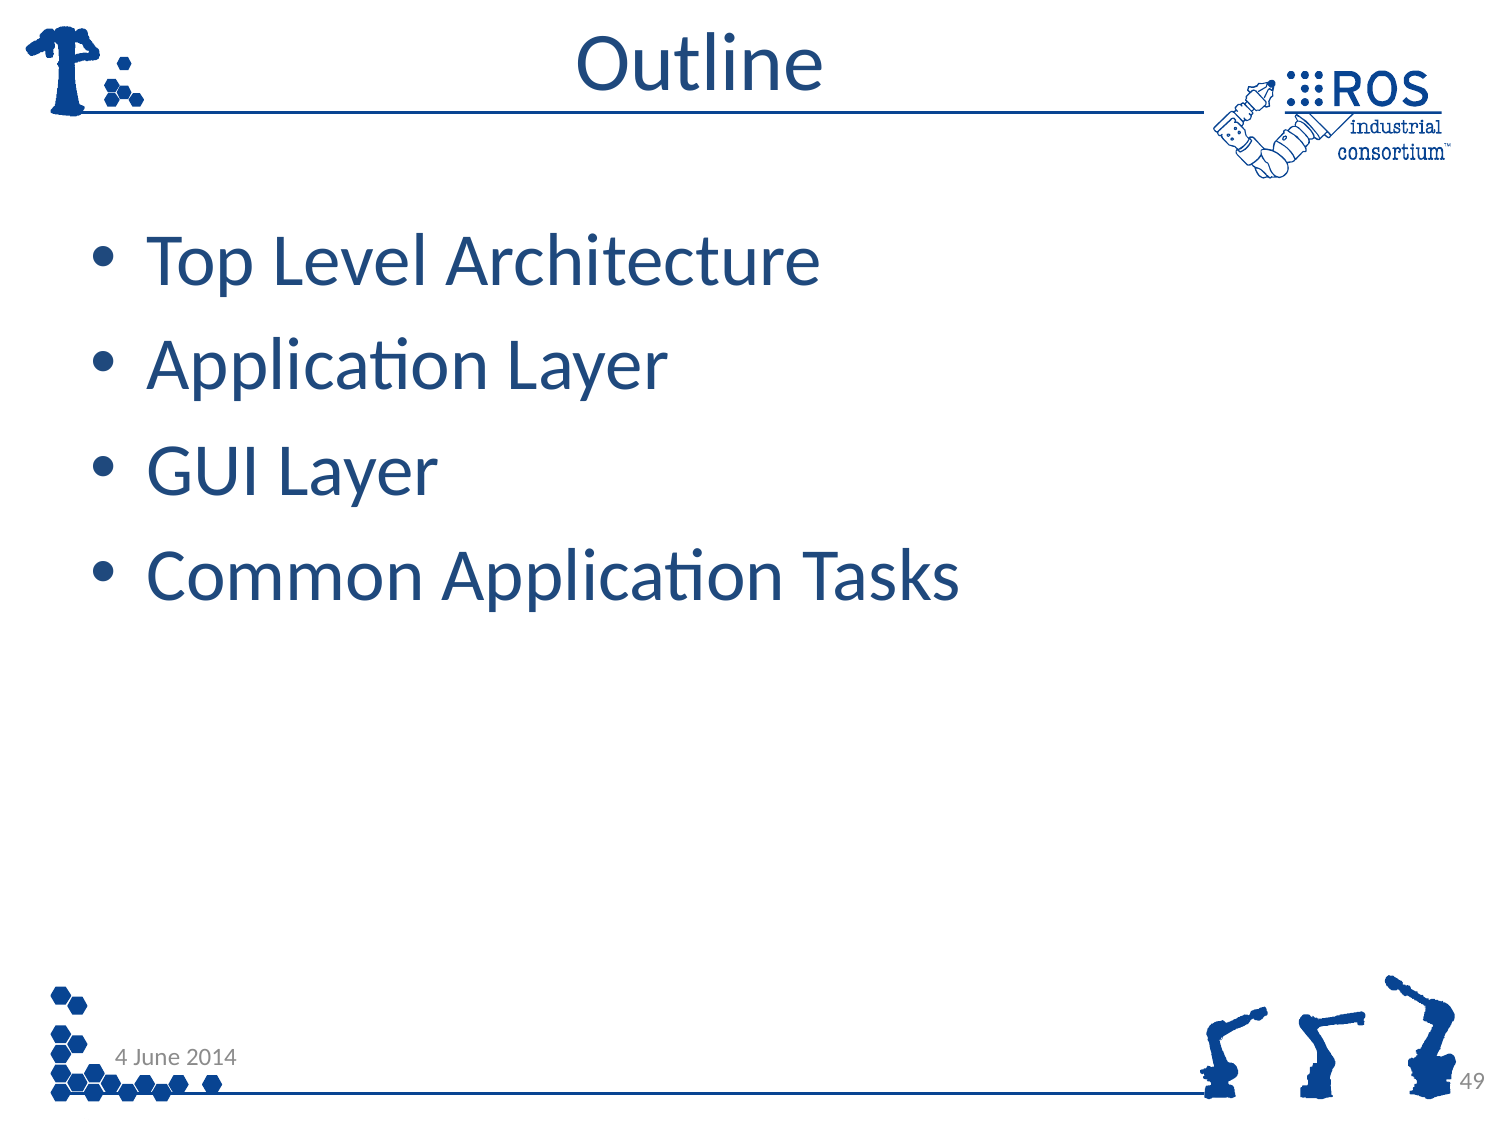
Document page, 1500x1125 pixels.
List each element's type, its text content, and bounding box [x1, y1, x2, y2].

list Top Level Architecture Application Layer GUI Layer Common Application Tasks [75, 202, 1425, 945]
slide_number 49 [1149, 1050, 1500, 1110]
title Outline [150, 0, 1250, 113]
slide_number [99, 1025, 388, 1085]
